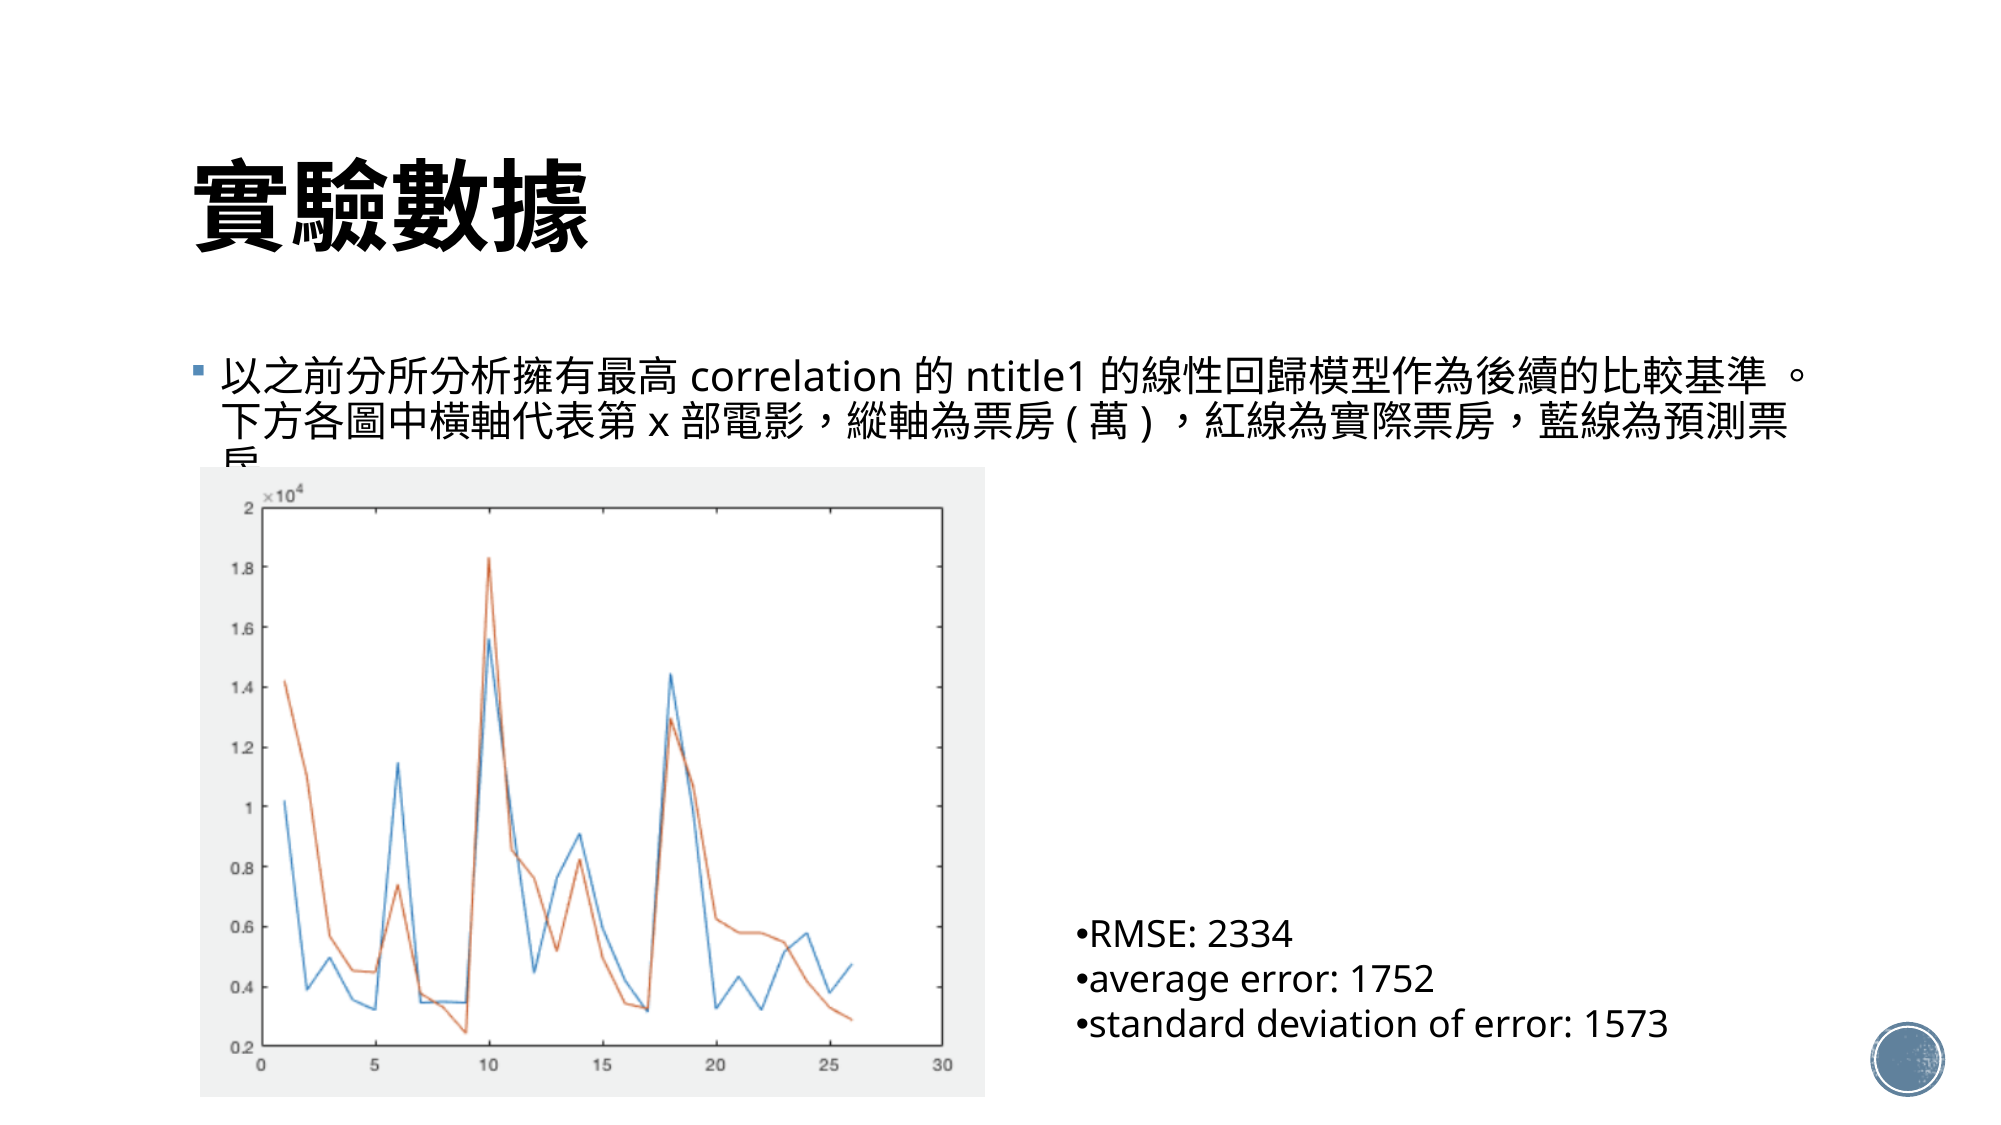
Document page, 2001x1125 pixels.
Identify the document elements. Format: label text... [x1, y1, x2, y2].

picture [200, 467, 985, 1097]
title 實驗數據 [175, 79, 1826, 344]
text_box RMSE: 2334 average error: 1752 standard deviation of error: 1573 [1060, 903, 1688, 1053]
list 以之前分所分析擁有最高correlation的ntitle1的線性回歸模型作為後續的比較基準 。下方各圖中橫軸代表第x部電影，縱軸為票房(萬)，紅線為實際票房，藍線為預測票房 [175, 348, 1826, 1013]
